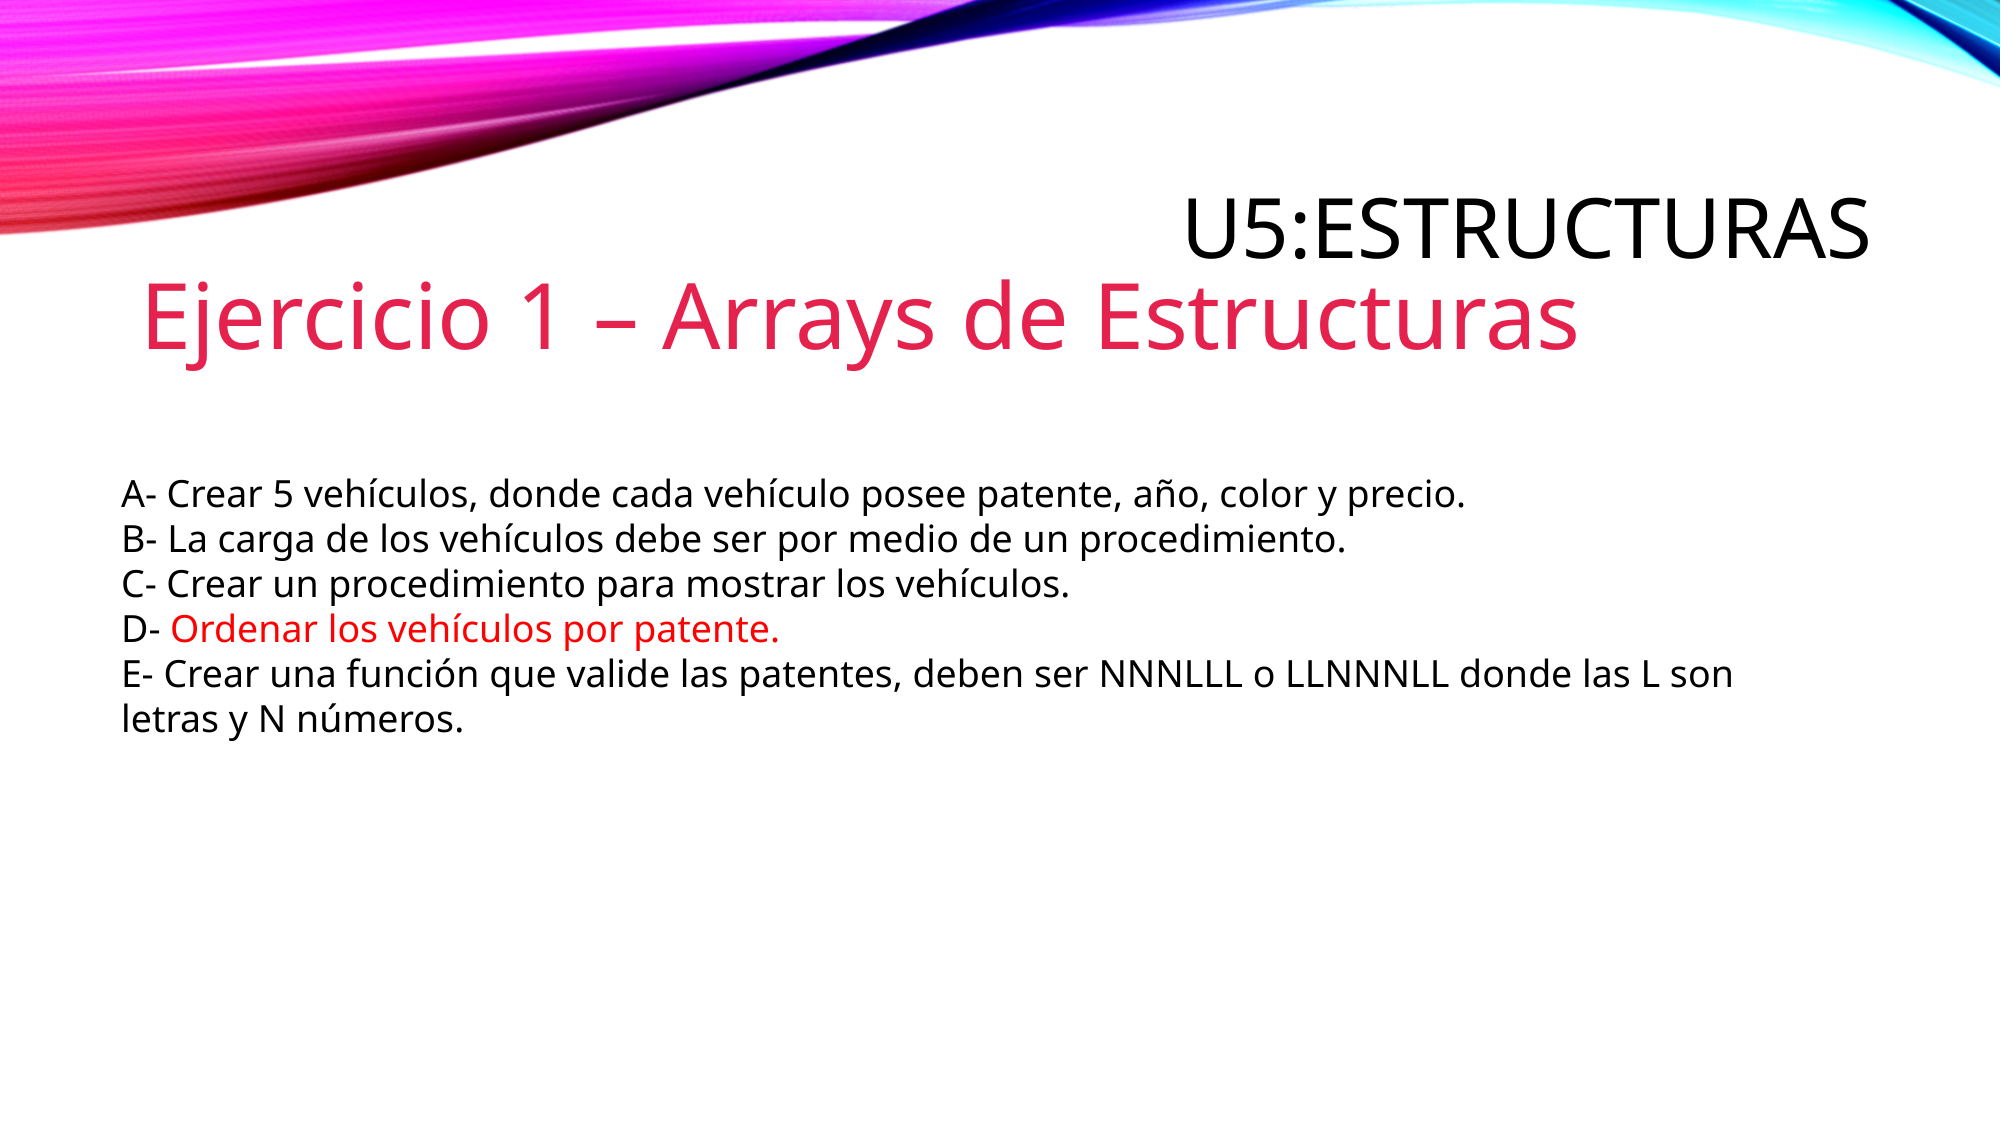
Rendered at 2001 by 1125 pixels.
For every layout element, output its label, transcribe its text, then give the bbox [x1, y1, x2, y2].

picture [0, 0, 2000, 237]
picture [1910, 0, 2000, 45]
title U5:Estructuras [474, 125, 1888, 250]
text_box Ejercicio 1 – Arrays de Estructuras [125, 250, 1975, 376]
picture [1890, 0, 2000, 75]
text_box A- Crear 5 vehículos, donde cada vehículo posee patente, año, color y precio. B- La carga de los vehículos debe ser por medio de un procedimiento. C- Crear un procedimiento para mostrar los vehículos. D- Ordenar los vehículos por patente. E- Crear una función que valide las patentes, deben ser NNNLLL o LLNNNLL donde las L son letras y N números. [106, 462, 1773, 793]
